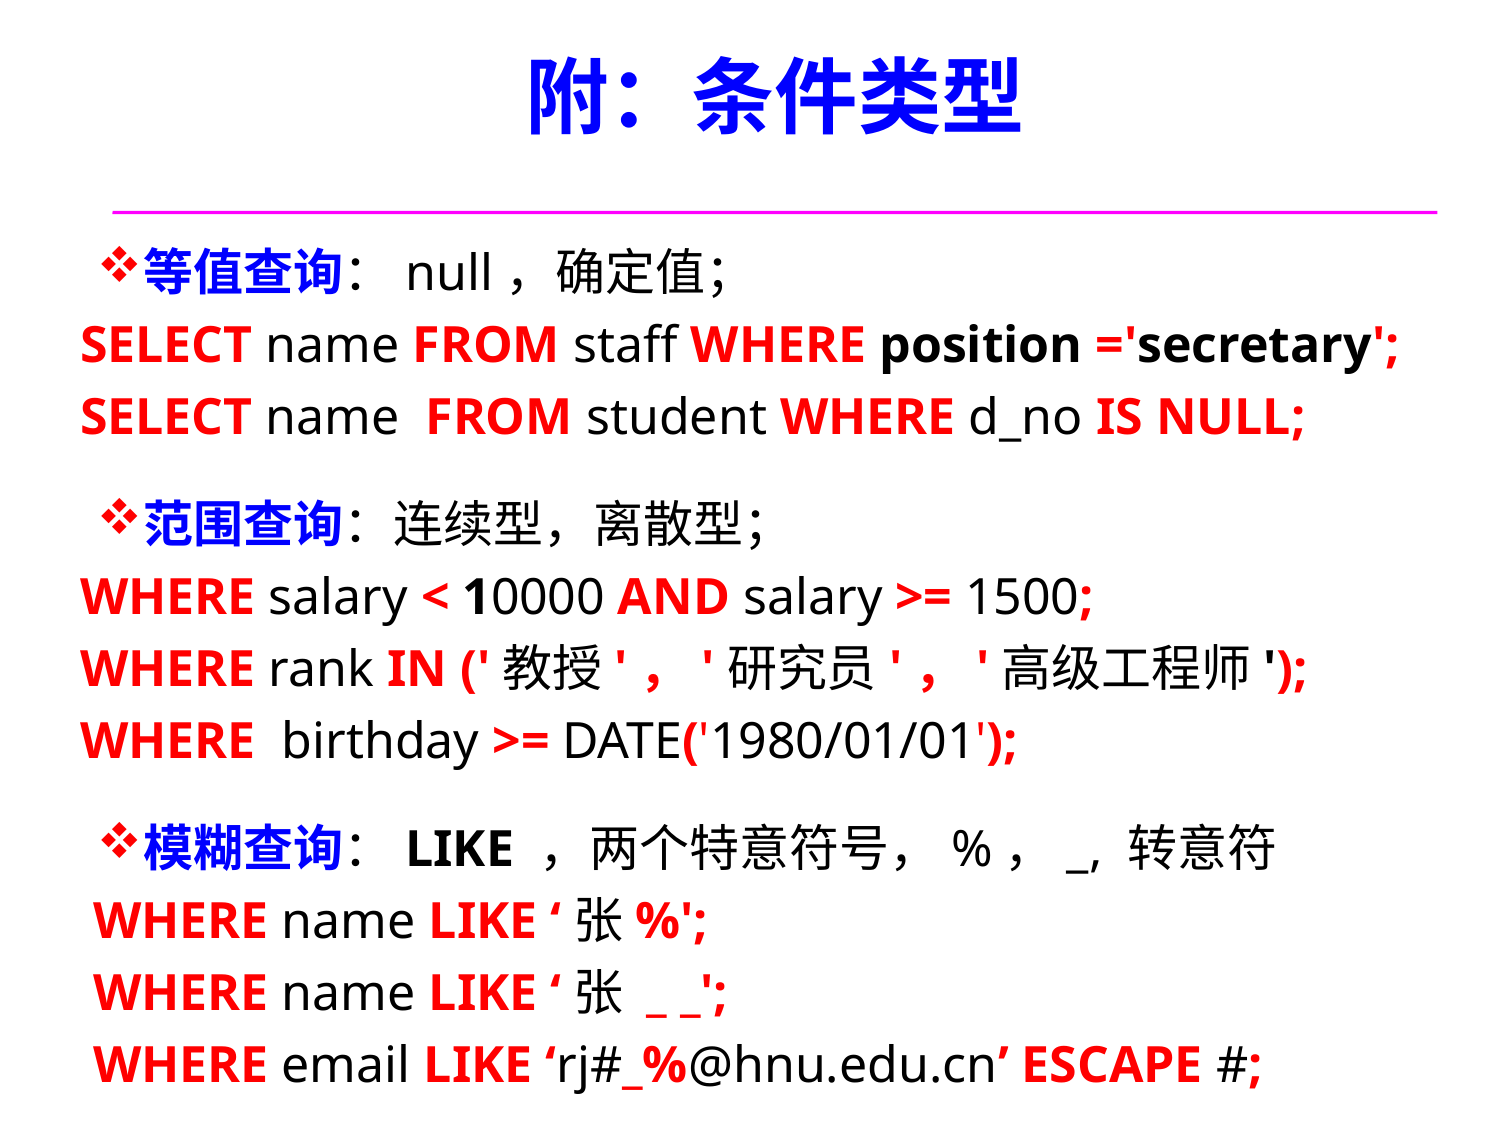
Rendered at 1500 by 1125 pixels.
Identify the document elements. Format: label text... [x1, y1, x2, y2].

list 等值查询：null，确定值； SELECT name FROM staff WHERE position ='secretary'; SELECT name FROM student WHERE d_no IS NULL; 范围查询：连续型，离散型； WHERE salary < 10000 AND salary >= 1500; WHERE rank IN ('教授'，'研究员'，'高级工程师'); WHERE birthday >= DATE('1980/01/01'); 模糊查询：LIKE ，两个特意符号，%，_, 转意符 WHERE name LIKE ‘张%'; WHERE name LIKE ‘张 _ _'; WHERE email LIKE ‘rj#_%@hnu.edu.cn’ ESCAPE #; [26, 221, 1500, 1088]
title 附：条件类型 [137, 0, 1413, 188]
